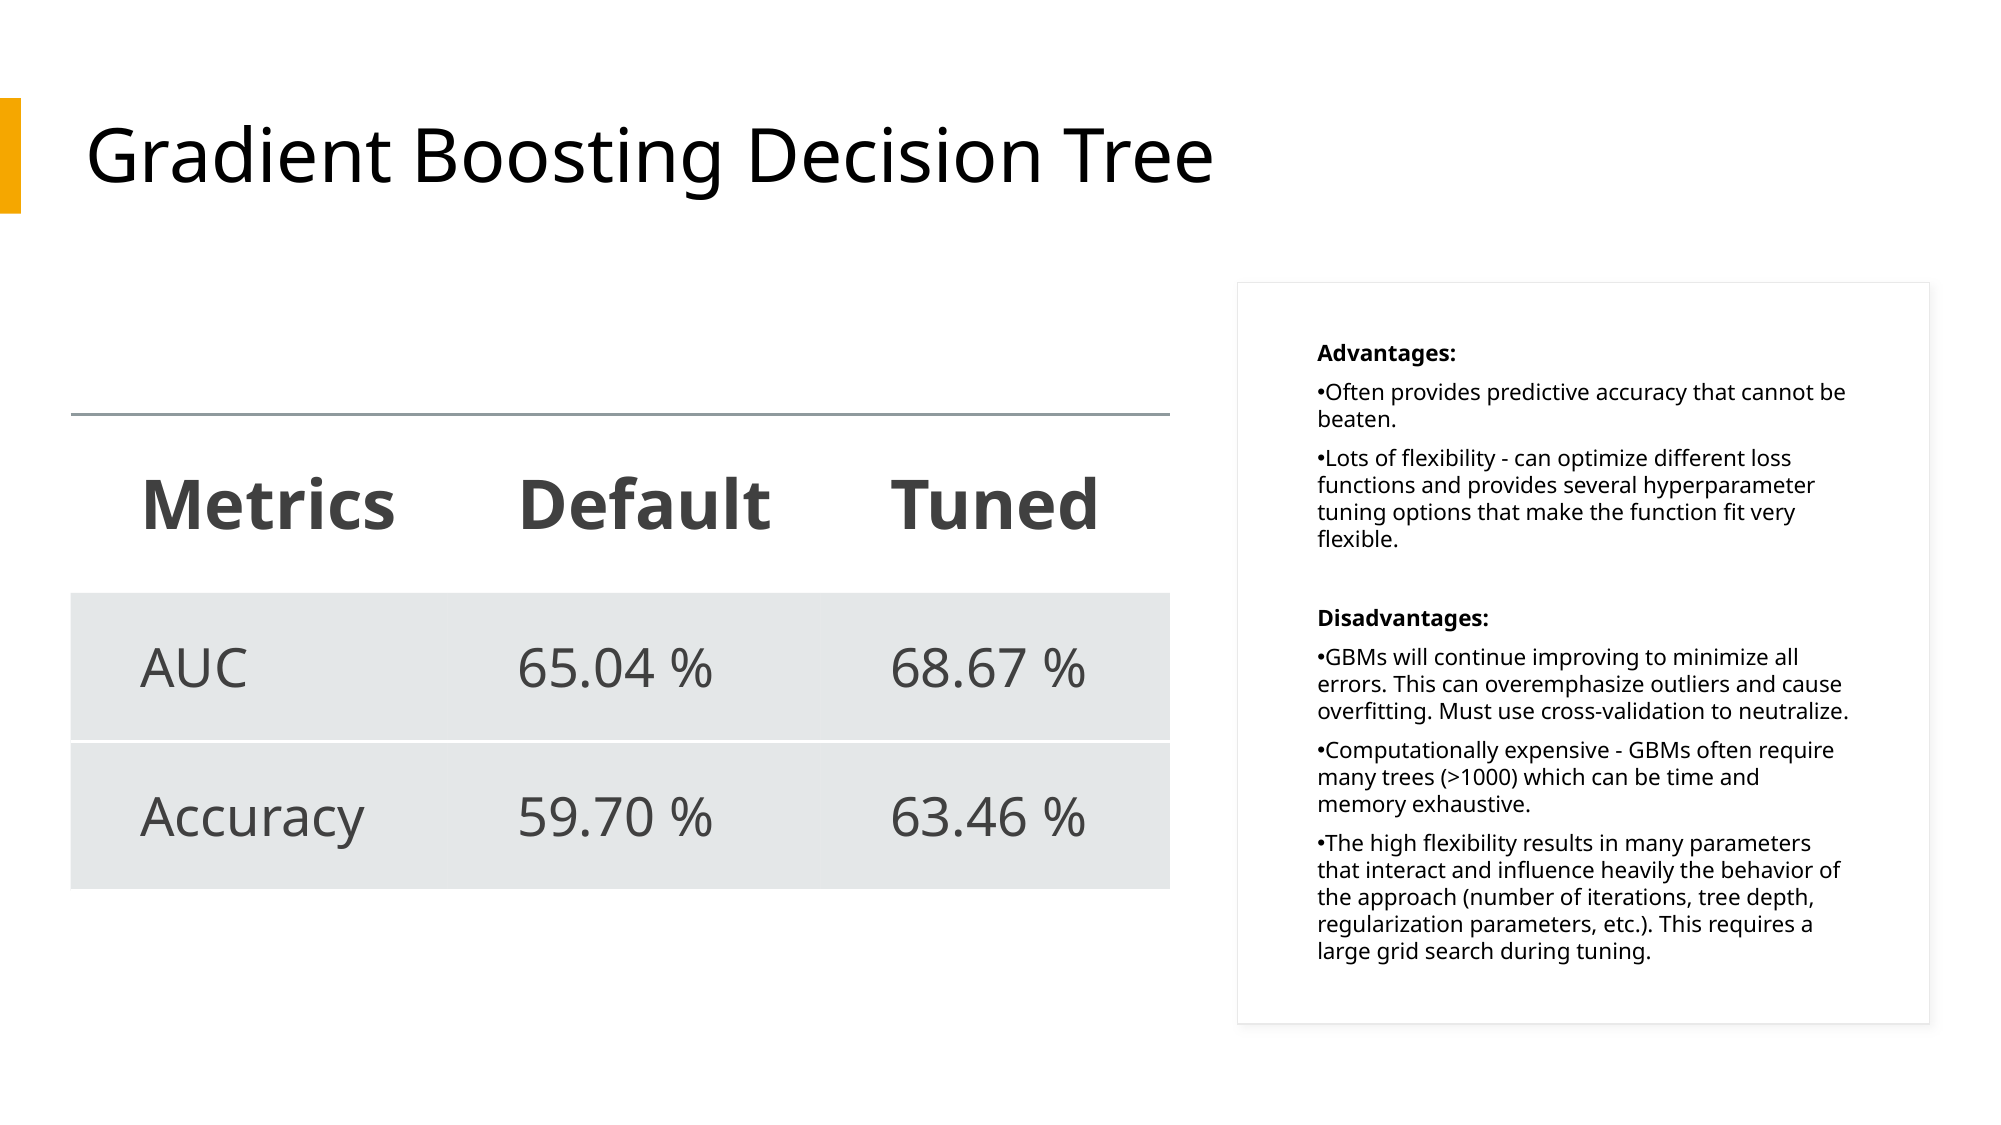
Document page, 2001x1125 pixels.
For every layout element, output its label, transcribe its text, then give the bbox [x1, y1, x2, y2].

table_cell Accuracy [71, 743, 447, 889]
table_cell AUC [71, 593, 447, 740]
table_cell 63.46 % [820, 743, 1170, 889]
text_box [0, 97, 22, 215]
title Gradient Boosting Decision Tree [70, 67, 1908, 249]
table_cell 65.04 % [447, 593, 820, 740]
table_cell 68.67 % [820, 593, 1170, 740]
table_header Default [447, 416, 820, 593]
text_box [1236, 281, 1930, 1025]
text_box Advantages: Often provides predictive accuracy that cannot be beaten. Lots of flexibility - can optimize different loss functions and provides several hyperparameter tuning options that make the function fit very flexible. Disadvantages: GBMs will continue improving to minimize all errors. This can overemphasize outliers and cause overfitting. Must use cross-validation to neutralize. Computationally expensive - GBMs often require many trees (>1000) which can be time and memory exhaustive. The high flexibility results in many parameters that interact and influence heavily the behavior of the approach (number of iterations, tree depth, regularization parameters, etc.). This requires a large grid search during tuning. [1302, 331, 1869, 981]
table_cell 59.70 % [447, 743, 820, 889]
table_header Metrics [71, 416, 447, 593]
text_box [0, 0, 2000, 1125]
table_header Tuned [820, 416, 1170, 593]
title ROC [1238, 283, 1938, 1033]
